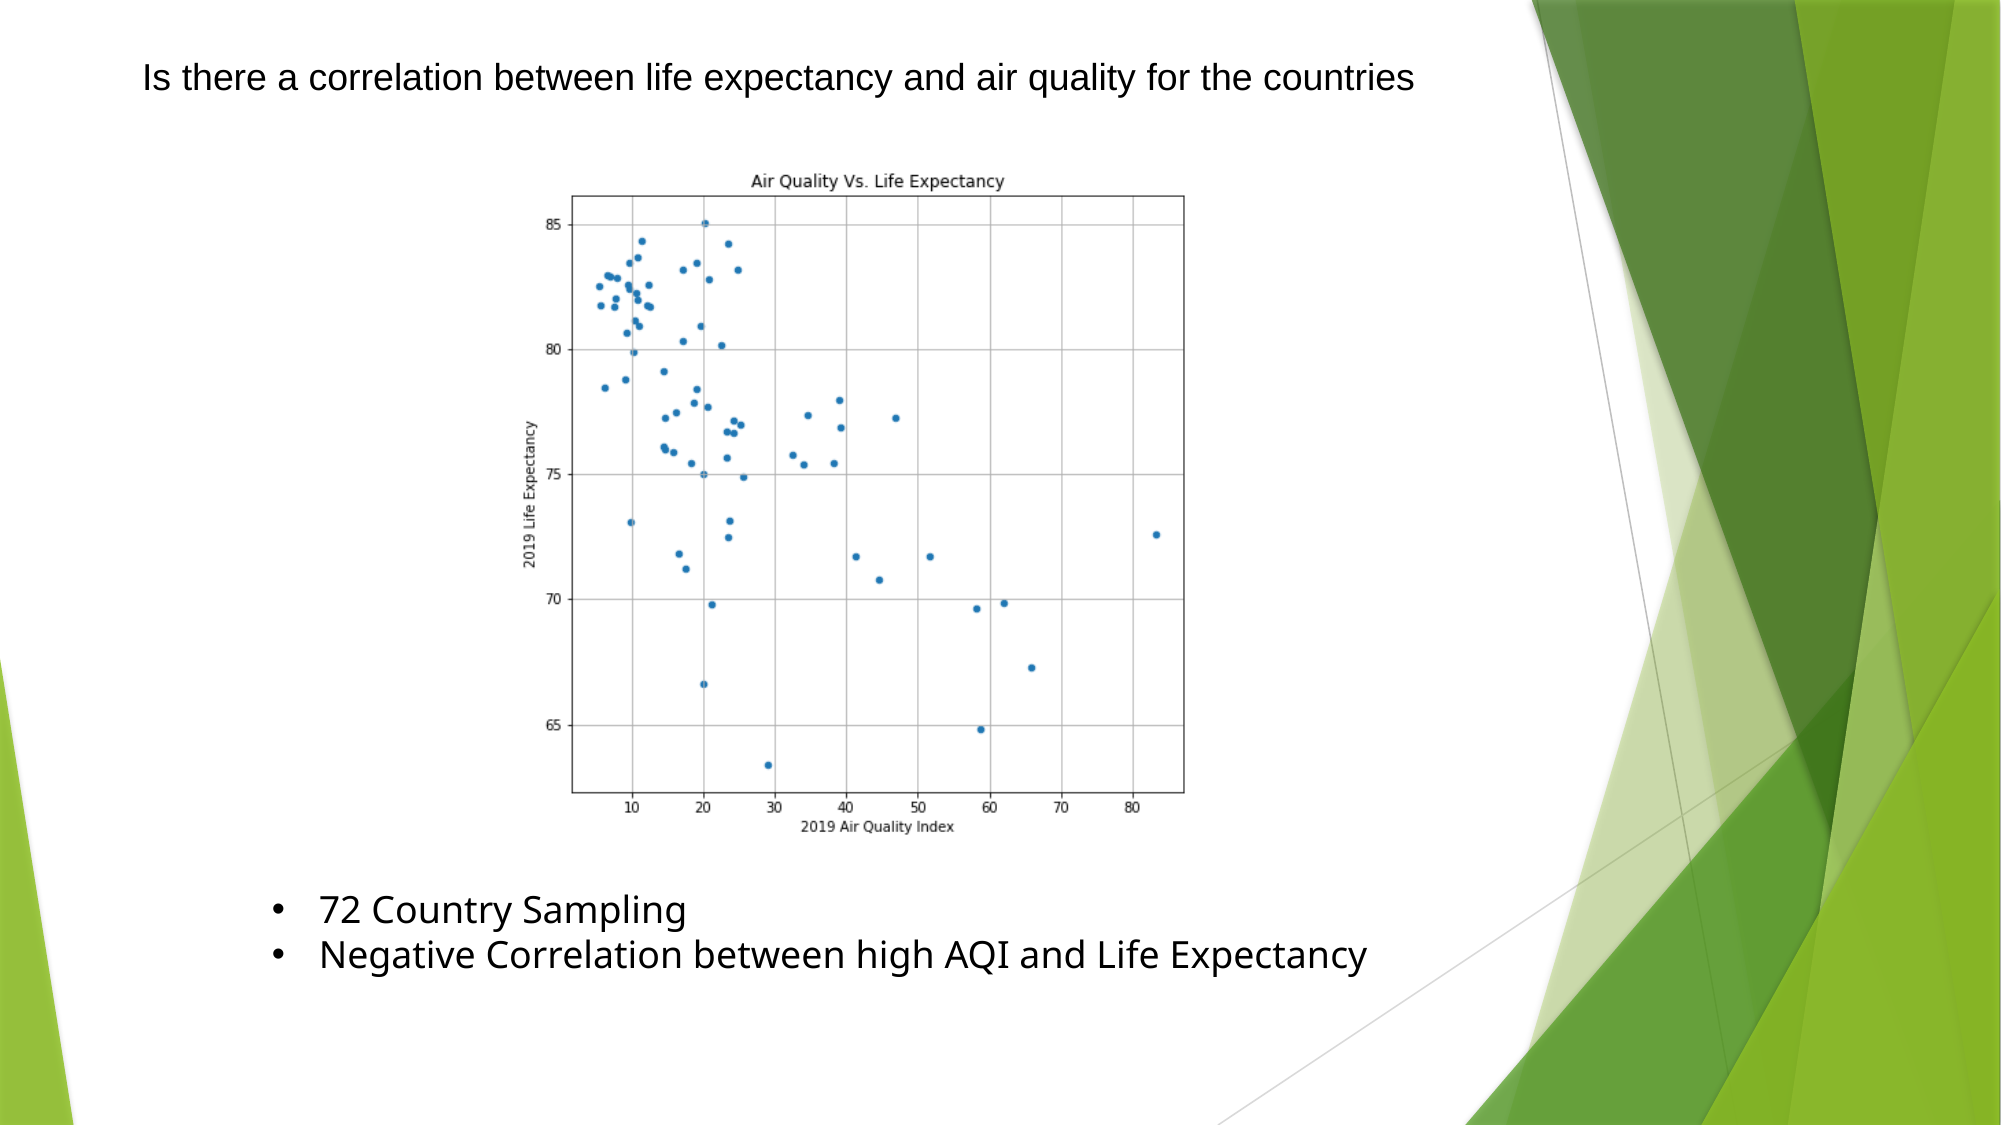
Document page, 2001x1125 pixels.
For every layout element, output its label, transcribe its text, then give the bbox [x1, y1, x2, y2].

list Is there a correlation between life expectancy and air quality for the countries in the dataset? [119, 45, 1439, 184]
picture [473, 101, 1263, 892]
text_box 72 Country Sampling Negative Correlation between high AQI and Life Expectancy [257, 879, 1388, 984]
